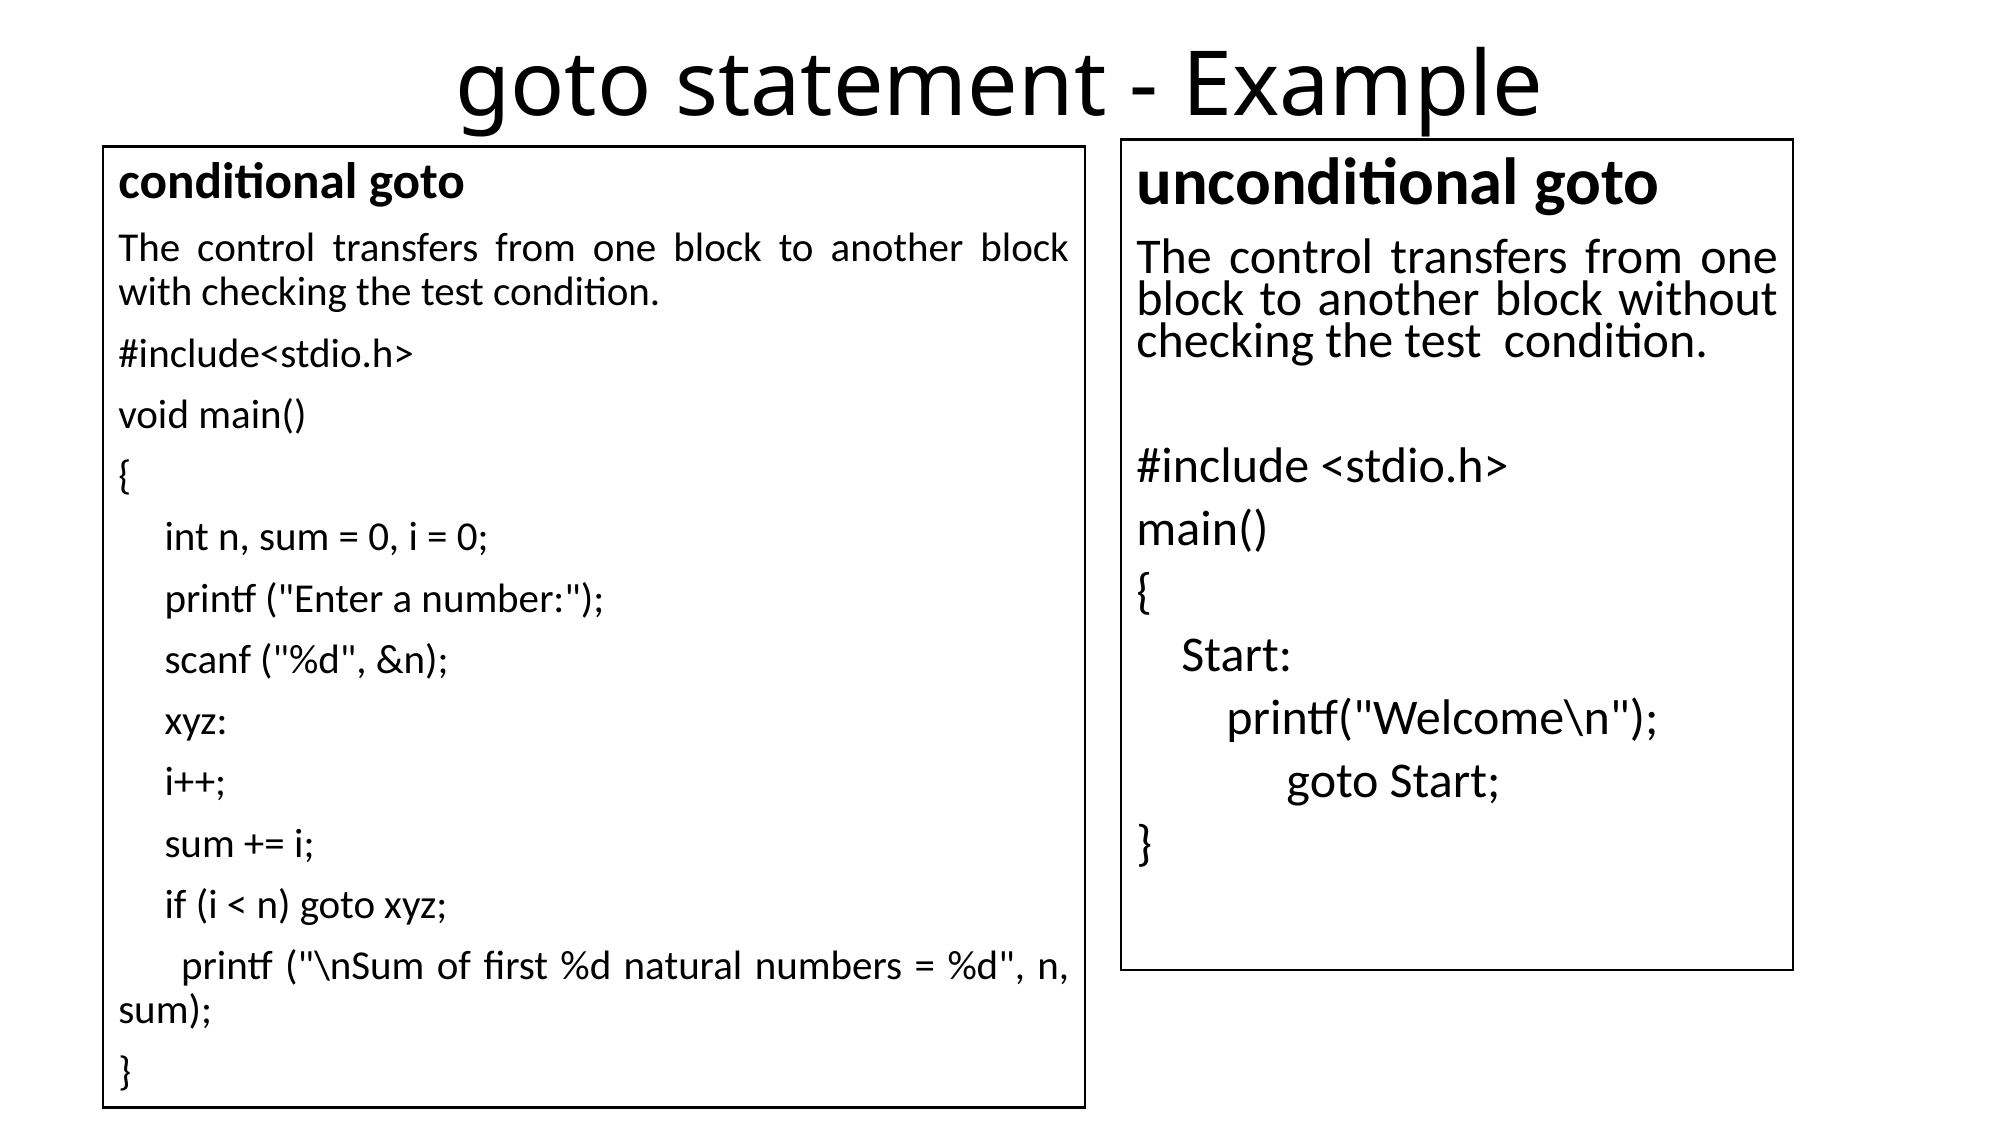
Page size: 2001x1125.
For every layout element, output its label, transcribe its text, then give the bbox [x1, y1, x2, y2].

list unconditional goto The control transfers from one block to another block without checking the test condition. #include <stdio.h> main() { Start: printf("Welcome\n"); goto Start; } [1120, 138, 1794, 971]
list conditional goto The control transfers from one block to another block with checking the test condition. #include<stdio.h> void main() { int n, sum = 0, i = 0; printf ("Enter a number:"); scanf ("%d", &n); xyz: i++; sum += i; if (i < n) goto xyz; printf ("\nSum of first %d natural numbers = %d", n, sum); } [102, 145, 1086, 1109]
title goto statement - Example [137, 30, 1863, 143]
